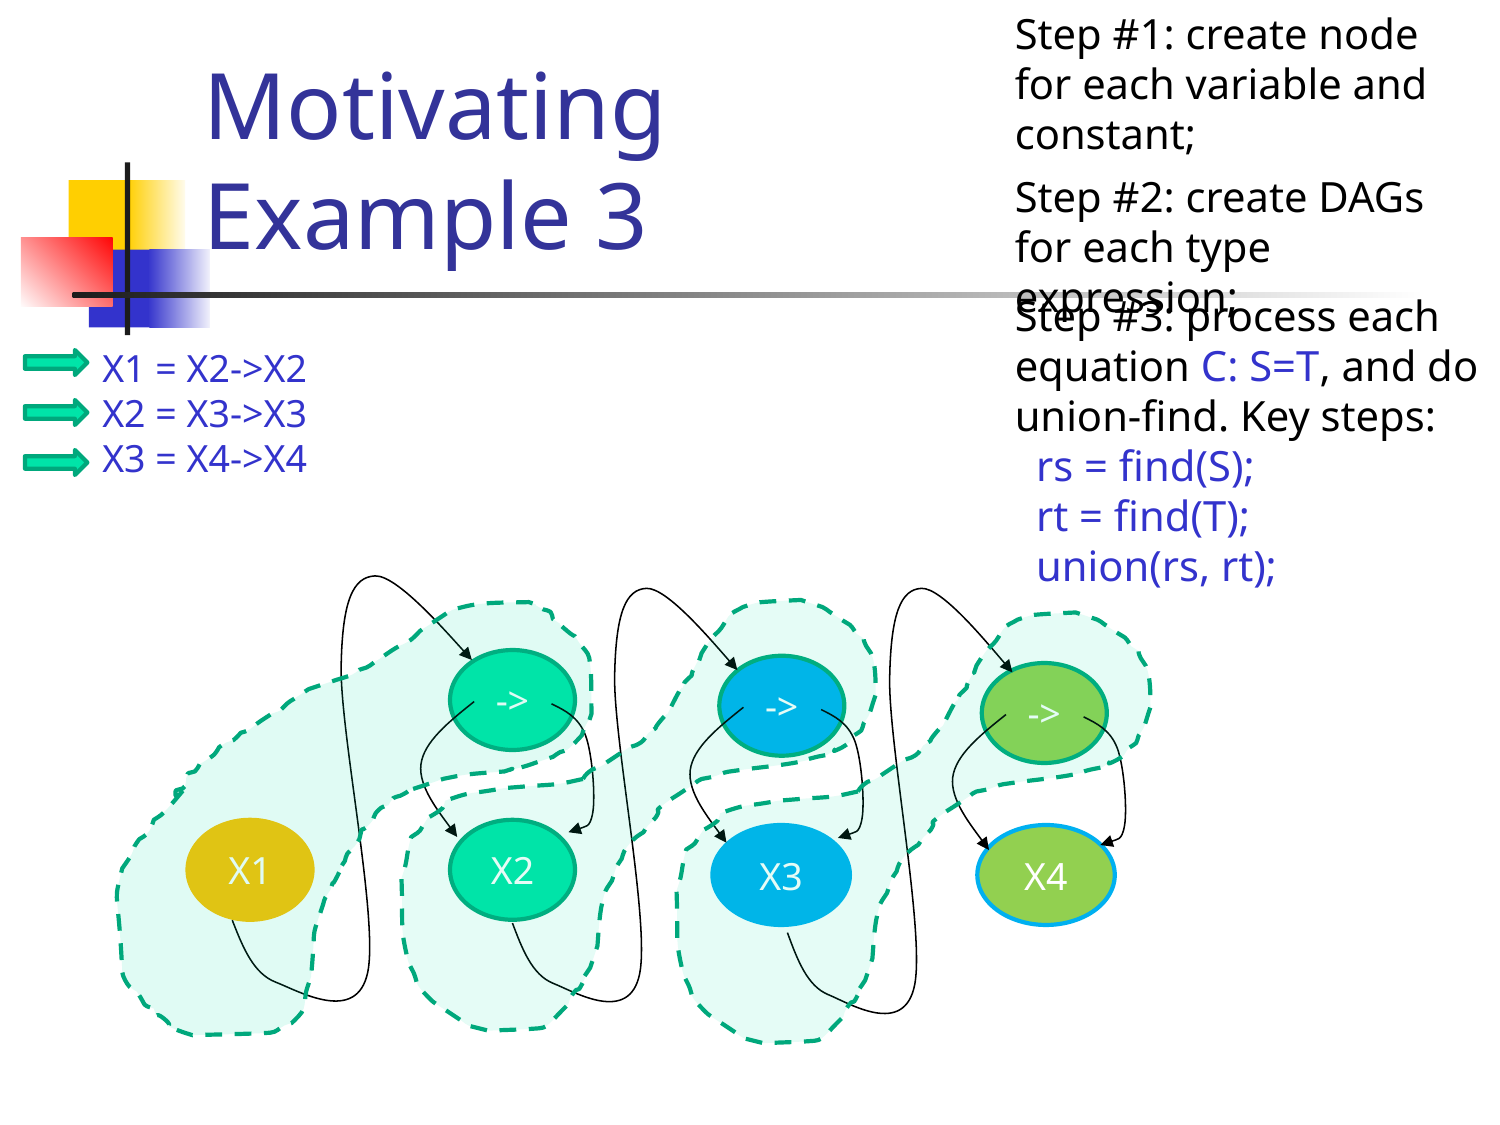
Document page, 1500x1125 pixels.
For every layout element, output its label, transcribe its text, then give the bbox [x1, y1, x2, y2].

text_box [576, 841, 643, 1003]
text_box [399, 597, 878, 1033]
text_box Step #1: create node for each variable and constant; [999, 0, 1500, 163]
text_box [114, 599, 594, 1038]
text_box [674, 610, 1153, 1045]
text_box [22, 448, 90, 477]
text_box [691, 773, 736, 823]
text_box [888, 587, 990, 765]
text_box [613, 587, 711, 752]
title Motivating Example 3 [188, 35, 999, 275]
text_box Step #3: process each equation C: S=T, and do union-find. Key steps: rs = find(S); rt = find(T); union(rs, rt); [999, 329, 1500, 597]
text_box [1090, 760, 1127, 847]
text_box [424, 775, 465, 809]
text_box [308, 841, 371, 1002]
text_box [851, 854, 918, 1015]
text_box [22, 348, 90, 377]
text_box X4 [975, 822, 1117, 928]
text_box Step #2: create DAGs for each type expression; [999, 163, 1500, 329]
text_box [558, 733, 593, 783]
text_box [22, 398, 90, 427]
text_box X1 = X2->X2 X2 = X3->X3 X3 = X4->X4 [87, 337, 338, 488]
text_box [958, 786, 998, 850]
text_box [827, 737, 863, 796]
text_box [340, 575, 435, 676]
